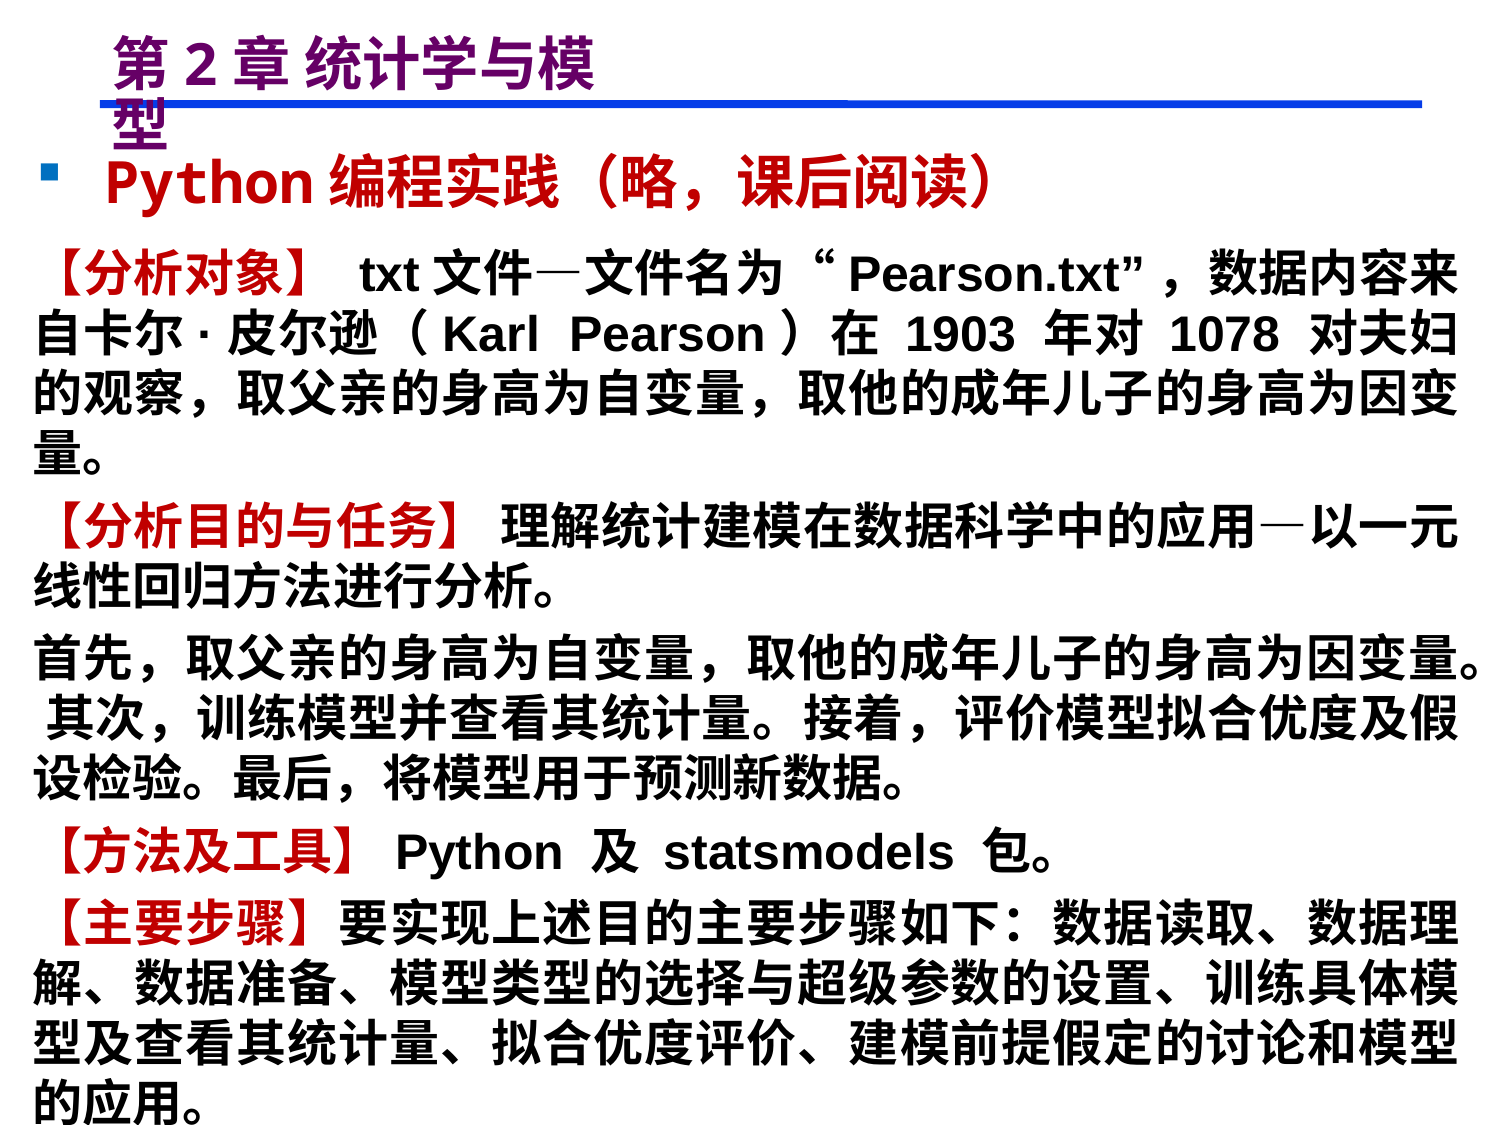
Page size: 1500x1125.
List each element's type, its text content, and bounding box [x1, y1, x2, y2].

text_box 【分析对象】 txt文件—文件名为“Pearson.txt”，数据内容来自卡尔·皮尔逊（Karl Pearson）在 1903 年对 1078 对夫妇的观察，取父亲的身高为自变量，取他的成年儿子的身高为因变量。 【分析目的与任务】 理解统计建模在数据科学中的应用—以一元线性回归方法进行分析。 首先，取父亲的身高为自变量，取他的成年儿子的身高为因变量。 其次，训练模型并查看其统计量。接着，评价模型拟合优度及假设检验。最后，将模型用于预测新数据。 【方法及工具】Python 及 statsmodels 包。 【主要步骤】要实现上述目的主要步骤如下：数据读取、数据理解、数据准备、模型类型的选择与超级参数的设置、训练具体模型及查看其统计量、拟合优度评价、建模前提假定的讨论和模型的应用。 [18, 234, 1475, 1125]
subtitle Python编程实践（略，课后阅读） [20, 136, 1475, 234]
title 第2章 统计学与模型 [100, 32, 651, 136]
